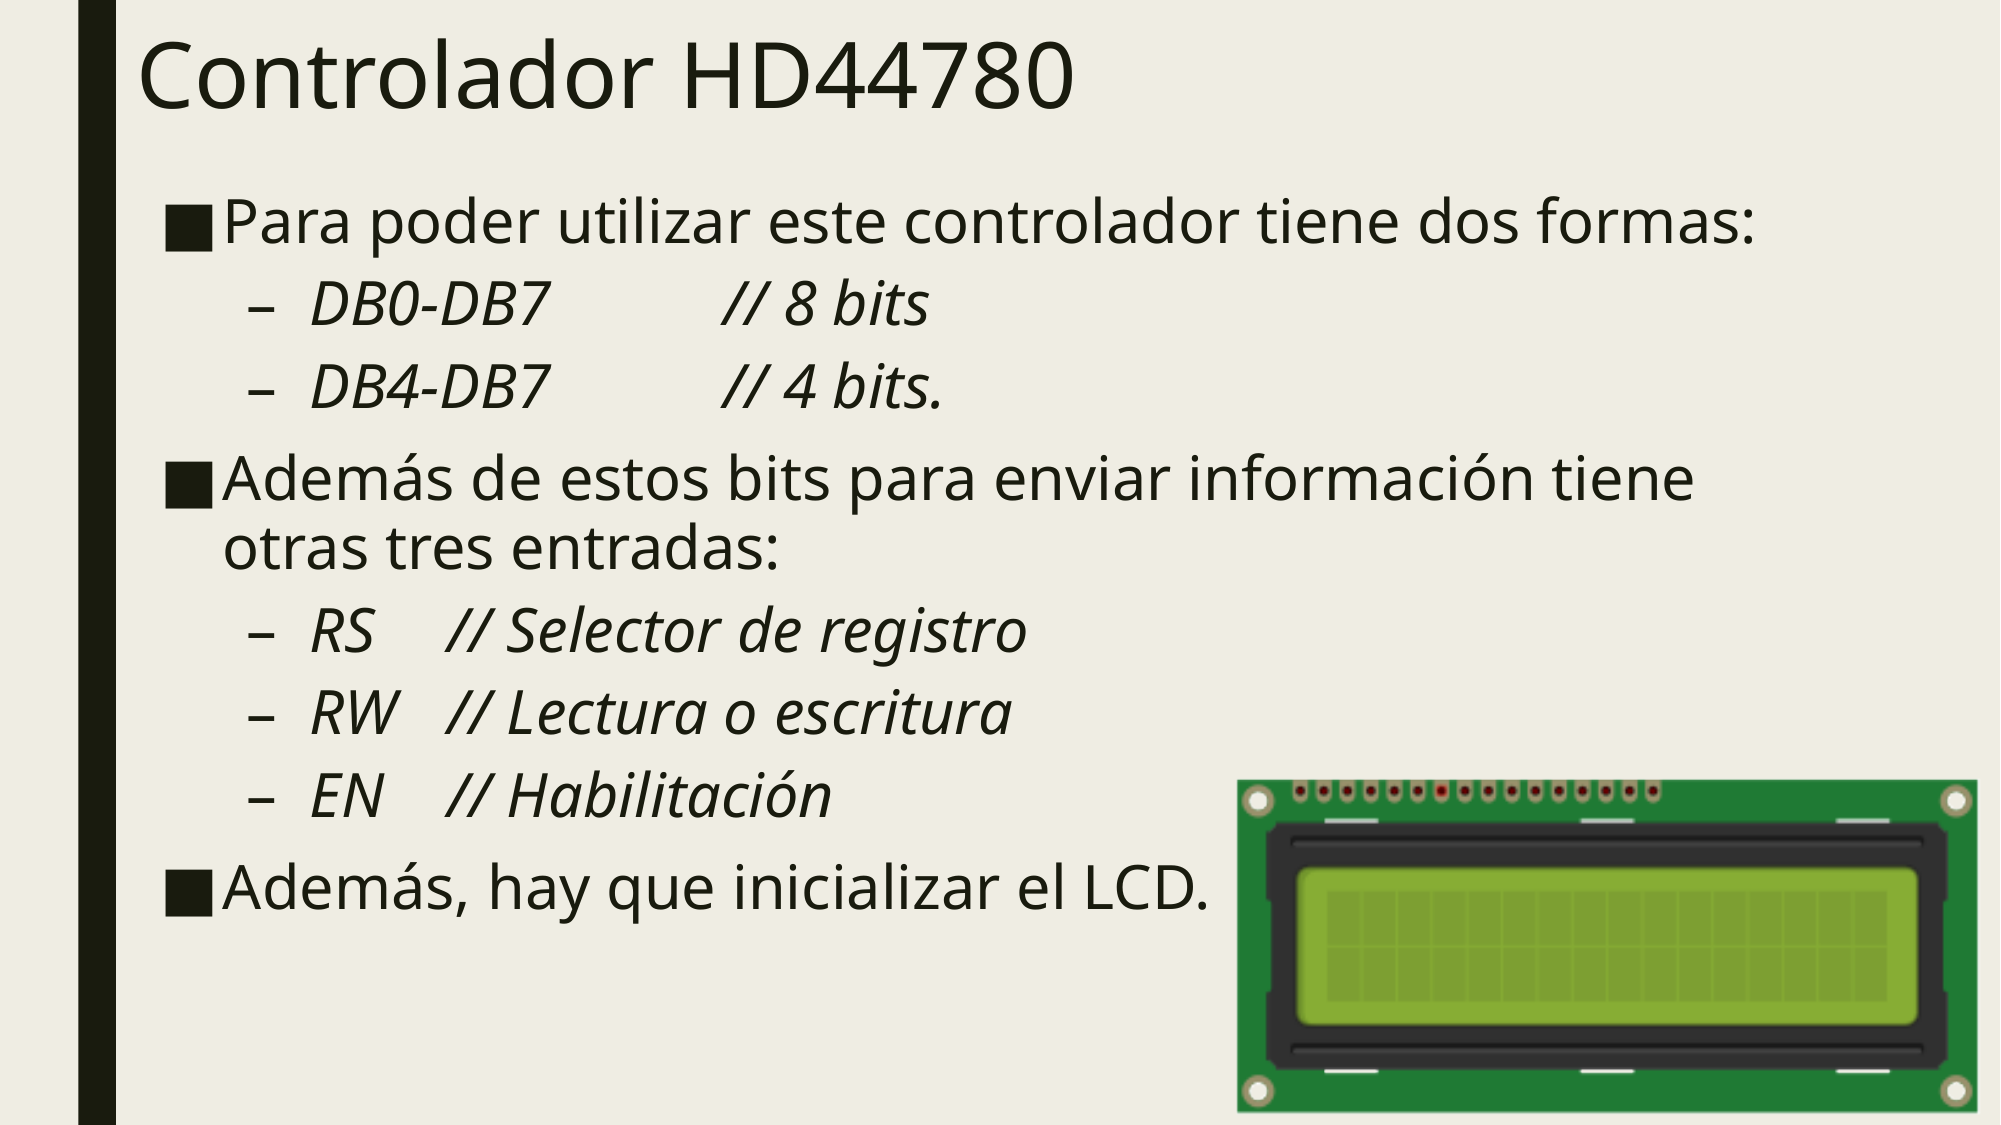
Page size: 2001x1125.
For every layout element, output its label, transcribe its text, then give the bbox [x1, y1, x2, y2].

picture [1233, 771, 2000, 1125]
list Para poder utilizar este controlador tiene dos formas: DB0-DB7 // 8 bits DB4-DB7 // 4 bits. Además de estos bits para enviar información tiene otras tres entradas: RS // Selector de registro RW // Lectura o escritura EN // Habilitación Además, hay que inicializar el LCD. [145, 180, 1793, 945]
title Controlador HD44780 [121, 22, 1697, 267]
